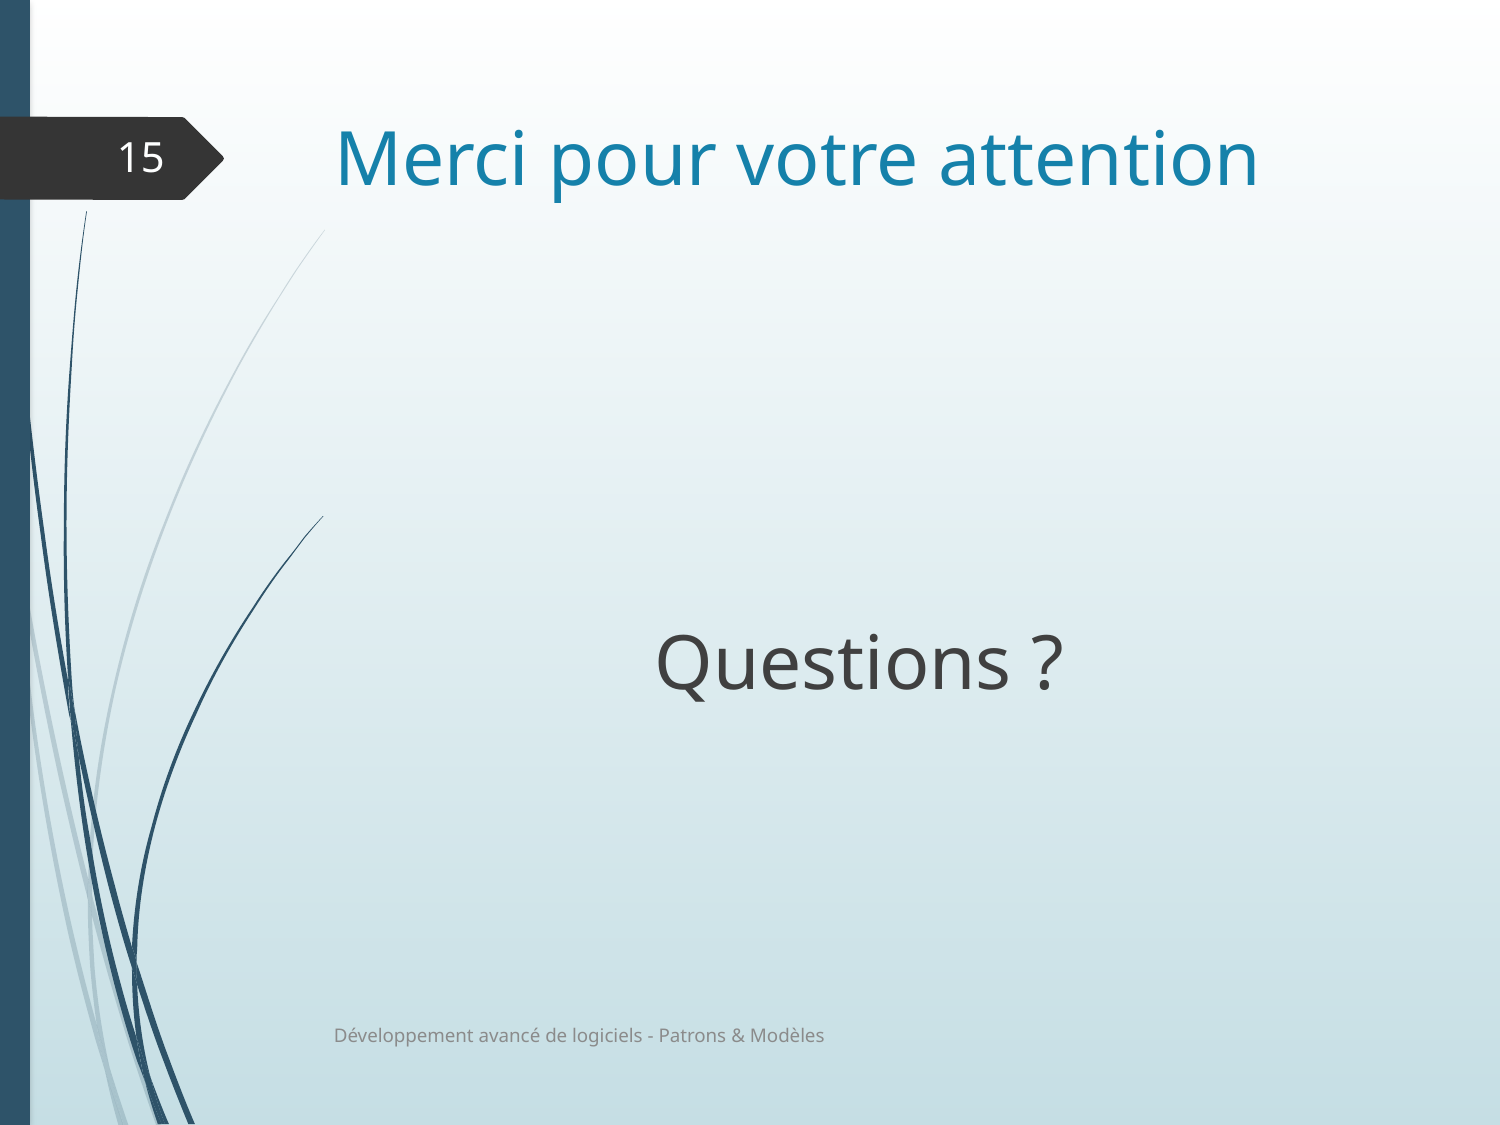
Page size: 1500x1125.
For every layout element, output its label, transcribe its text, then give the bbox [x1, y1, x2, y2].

footer Développement avancé de logiciels - Patrons & Modèles [318, 1006, 1257, 1067]
list Questions ? [318, 350, 1400, 970]
title Merci pour votre attention [319, 102, 1400, 313]
slide_number 15 [83, 129, 180, 190]
